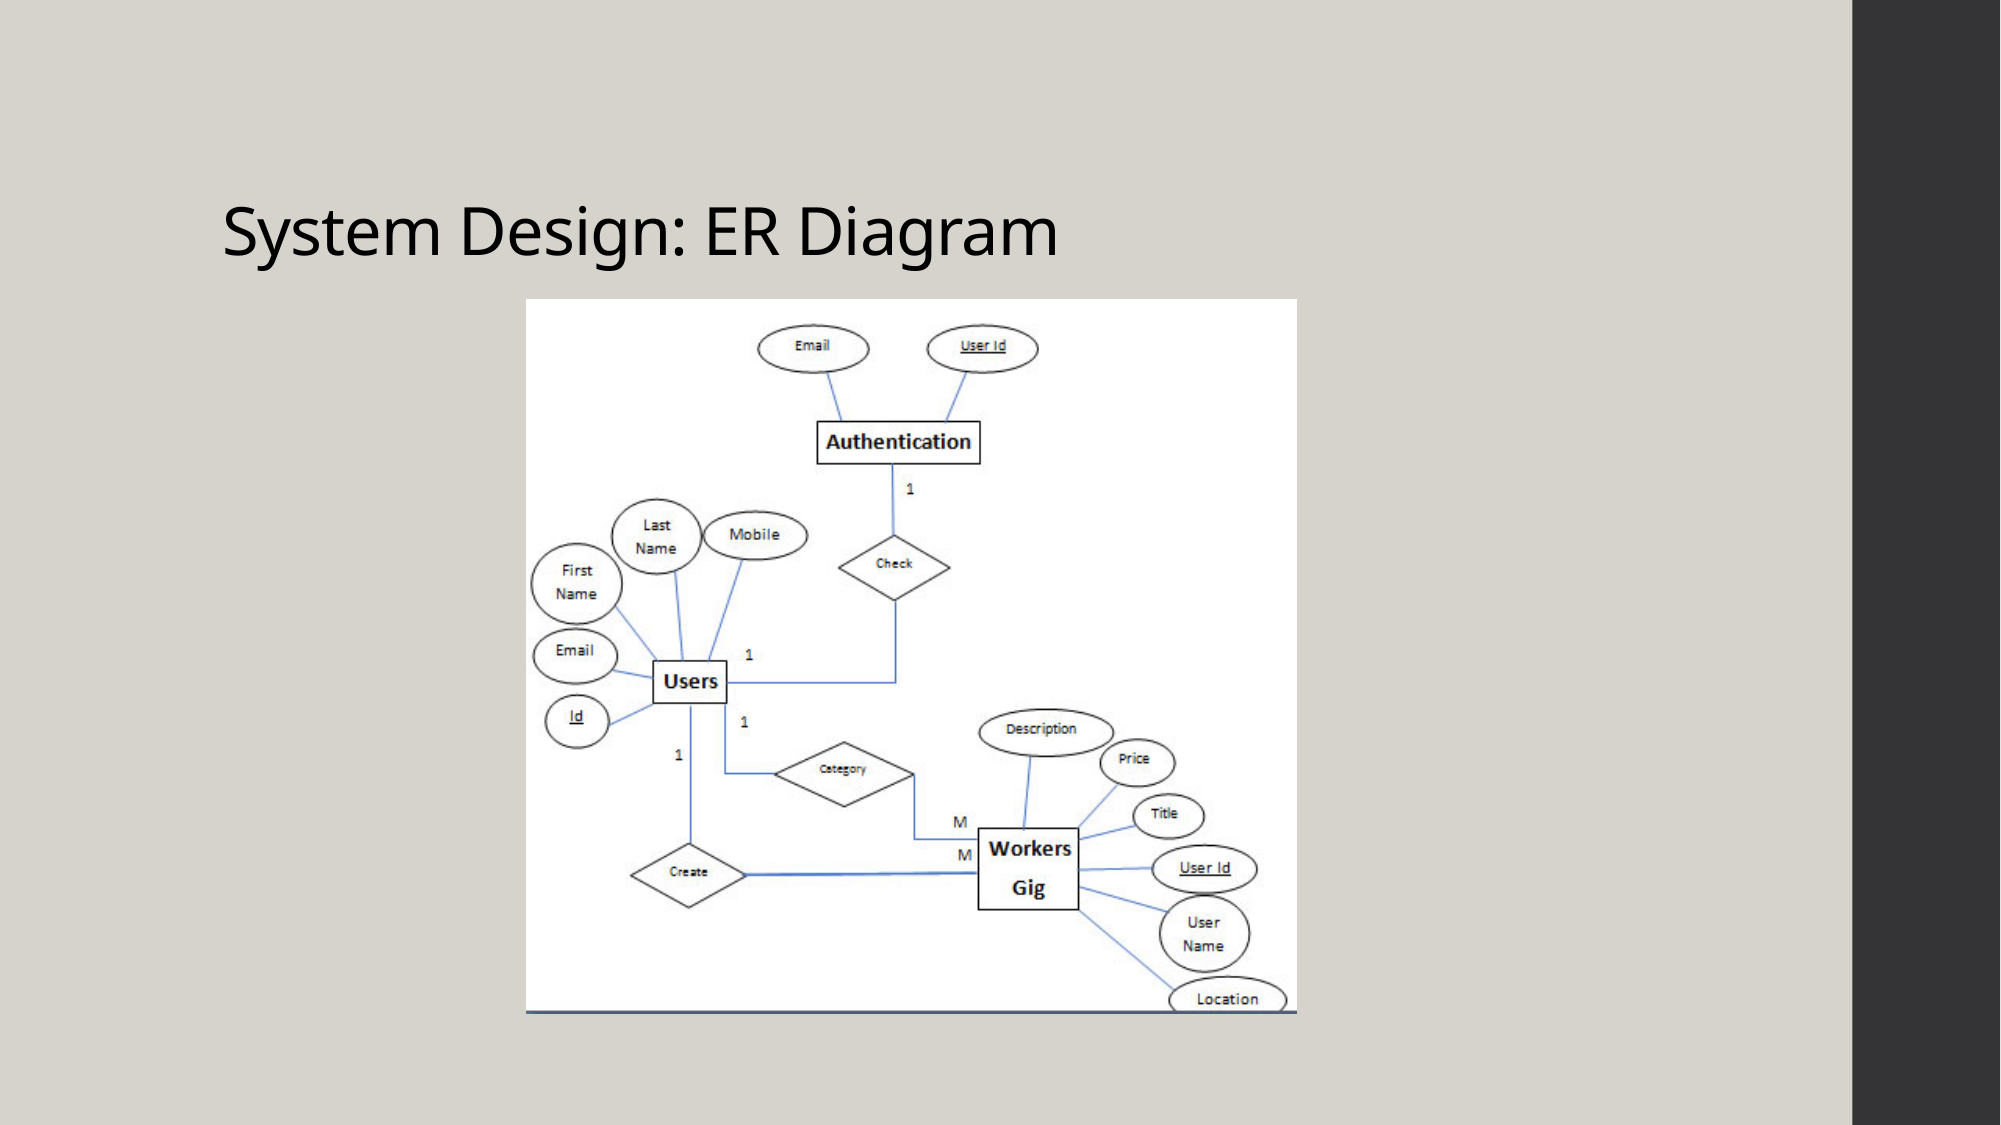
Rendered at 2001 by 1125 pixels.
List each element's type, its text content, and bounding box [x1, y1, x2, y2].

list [526, 299, 1298, 1015]
title System Design: ER Diagram [206, 60, 1797, 278]
